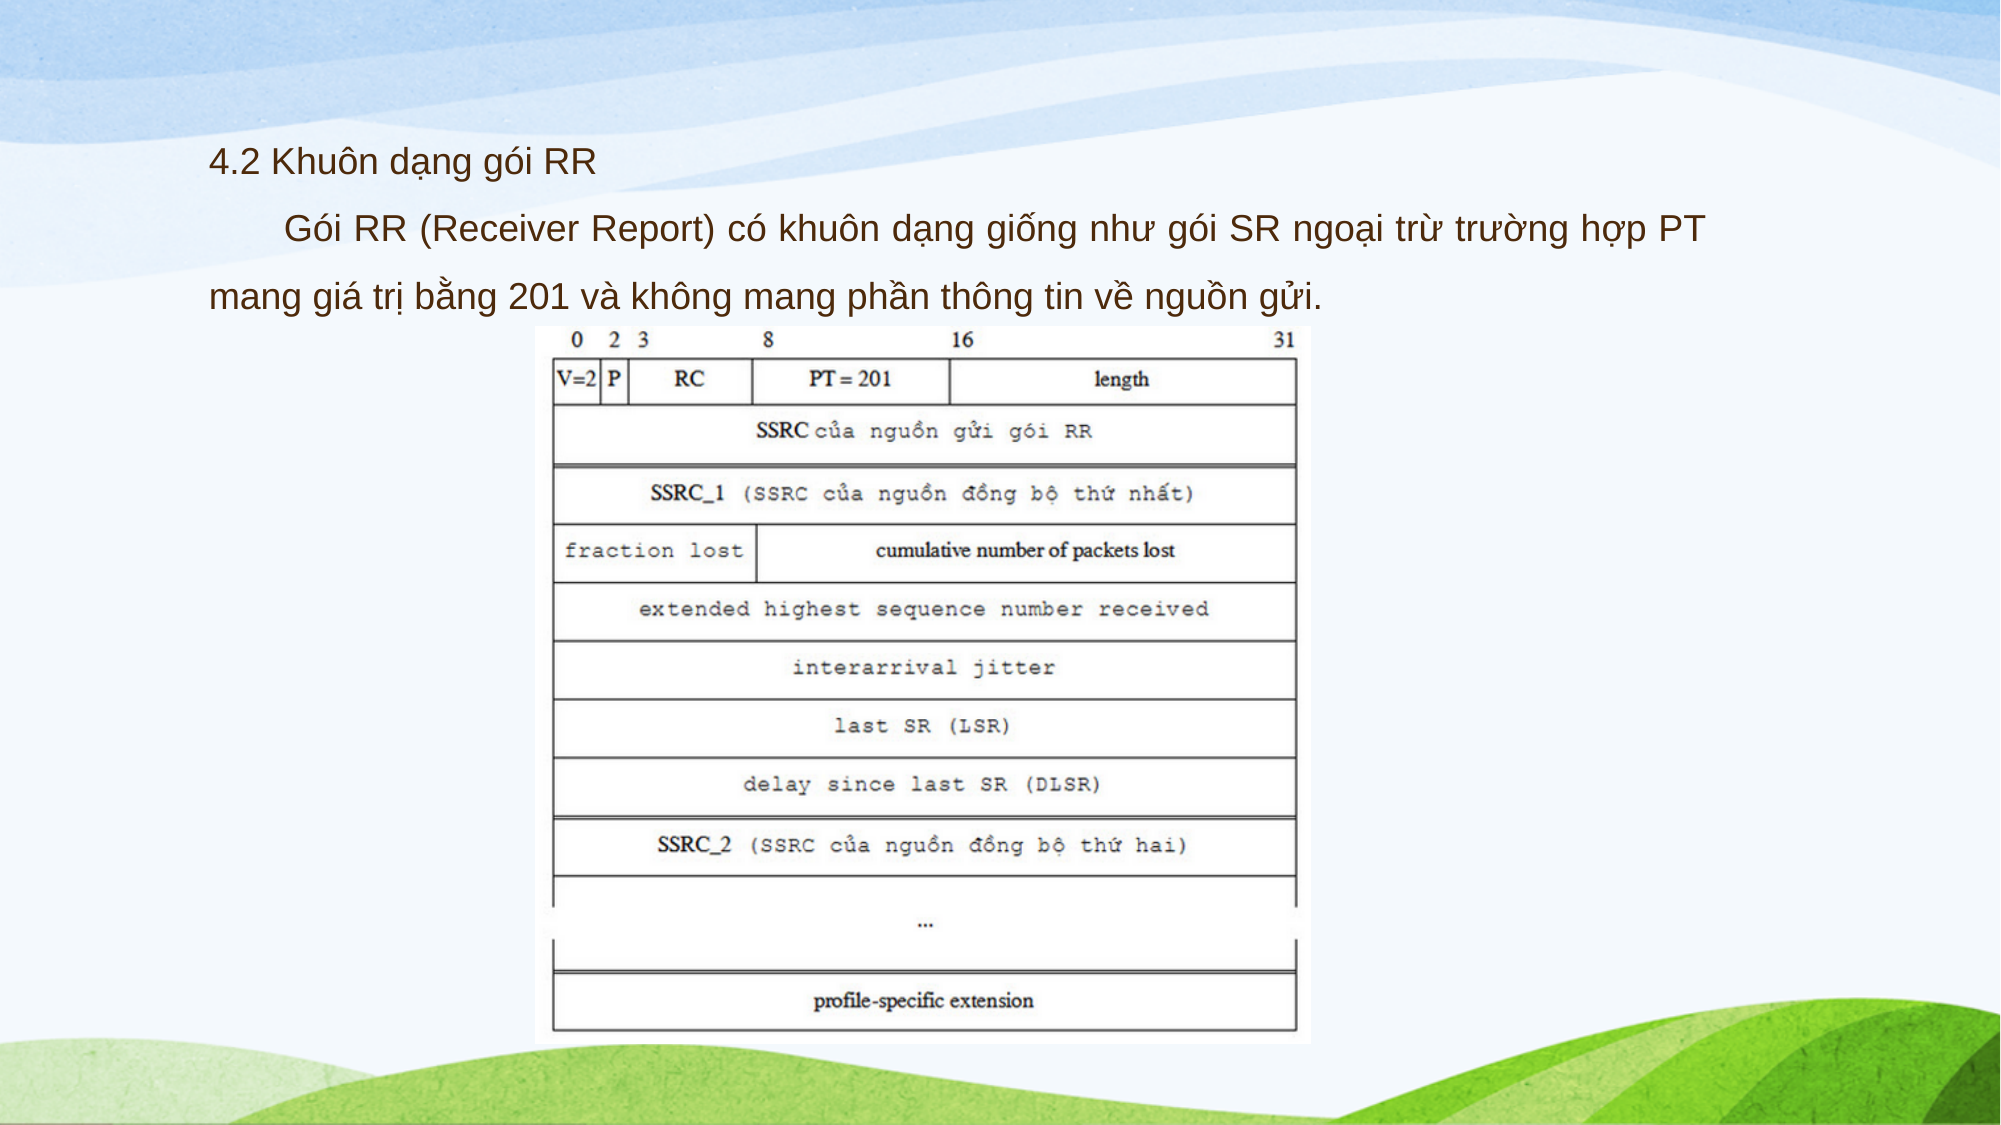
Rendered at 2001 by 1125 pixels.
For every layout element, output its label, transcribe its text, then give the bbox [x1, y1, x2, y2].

picture [0, 0, 2001, 1125]
text_box 4.2 Khuôn dạng gói RR Gói RR (Receiver Report) có khuôn dạng giống như gói SR ngoại trừ trường hợp PT mang giá trị bằng 201 và không mang phần thông tin về nguồn gửi. [194, 106, 1721, 325]
